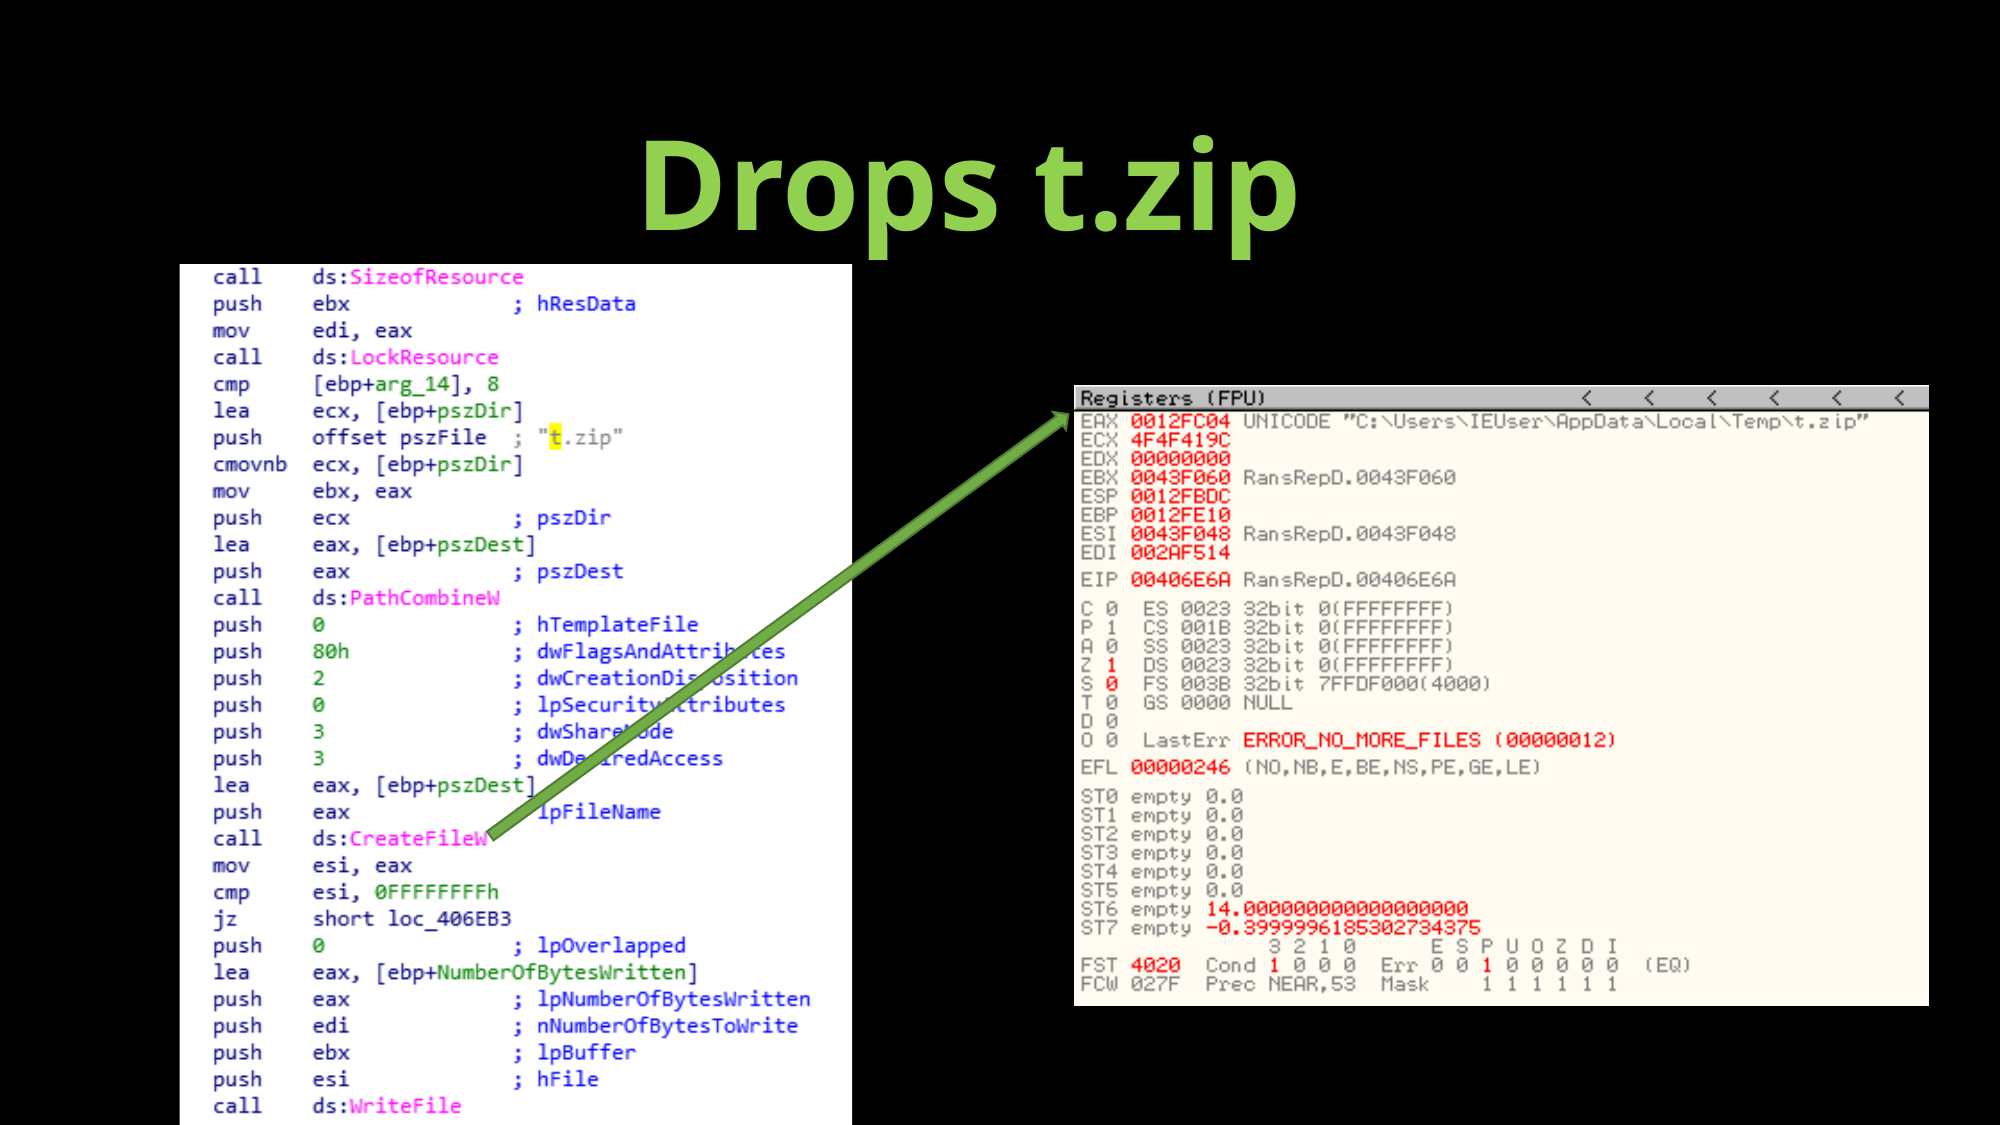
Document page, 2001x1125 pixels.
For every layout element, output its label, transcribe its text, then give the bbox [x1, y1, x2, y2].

text_box [853, 410, 1070, 580]
picture [1074, 385, 1929, 1006]
title Drops t.zip [219, 86, 1720, 265]
picture [179, 264, 853, 1125]
